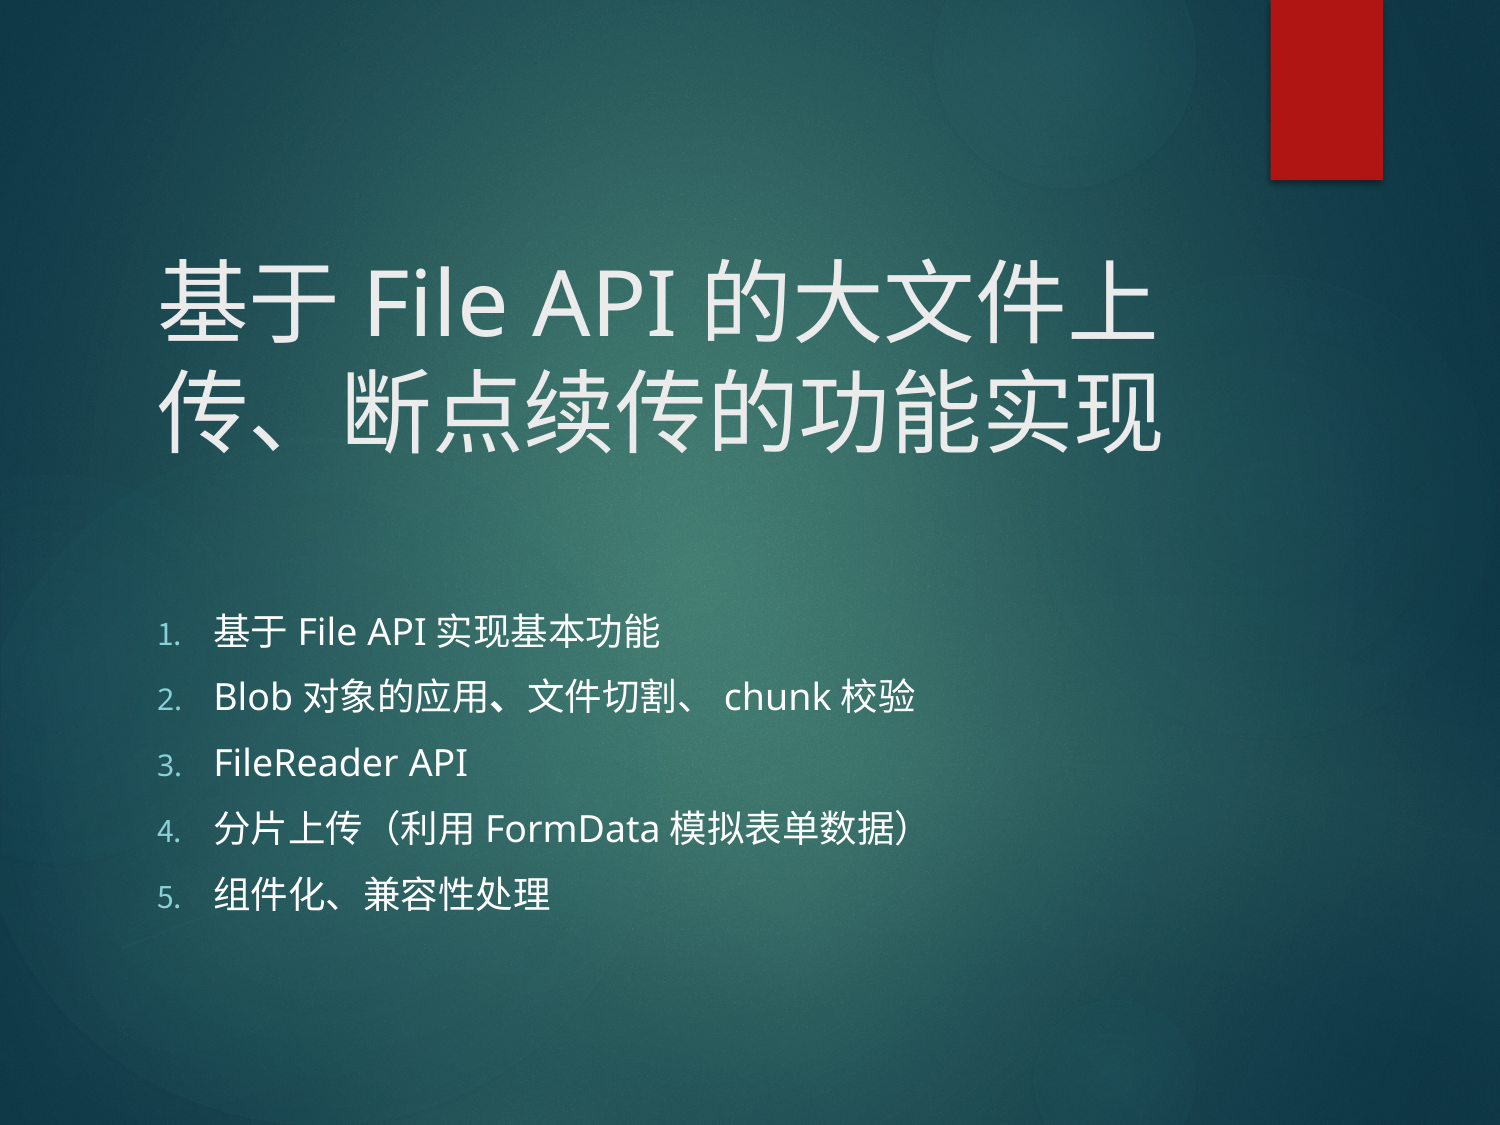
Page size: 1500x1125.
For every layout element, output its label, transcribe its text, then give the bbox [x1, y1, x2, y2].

title 基于File API的大文件上传、断点续传的功能实现 [142, 237, 1229, 563]
list 基于File API实现基本功能 Blob对象的应用、文件切割、chunk校验 FileReader API 分片上传（利用FormData模拟表单数据） 组件化、兼容性处理 [142, 600, 1229, 988]
